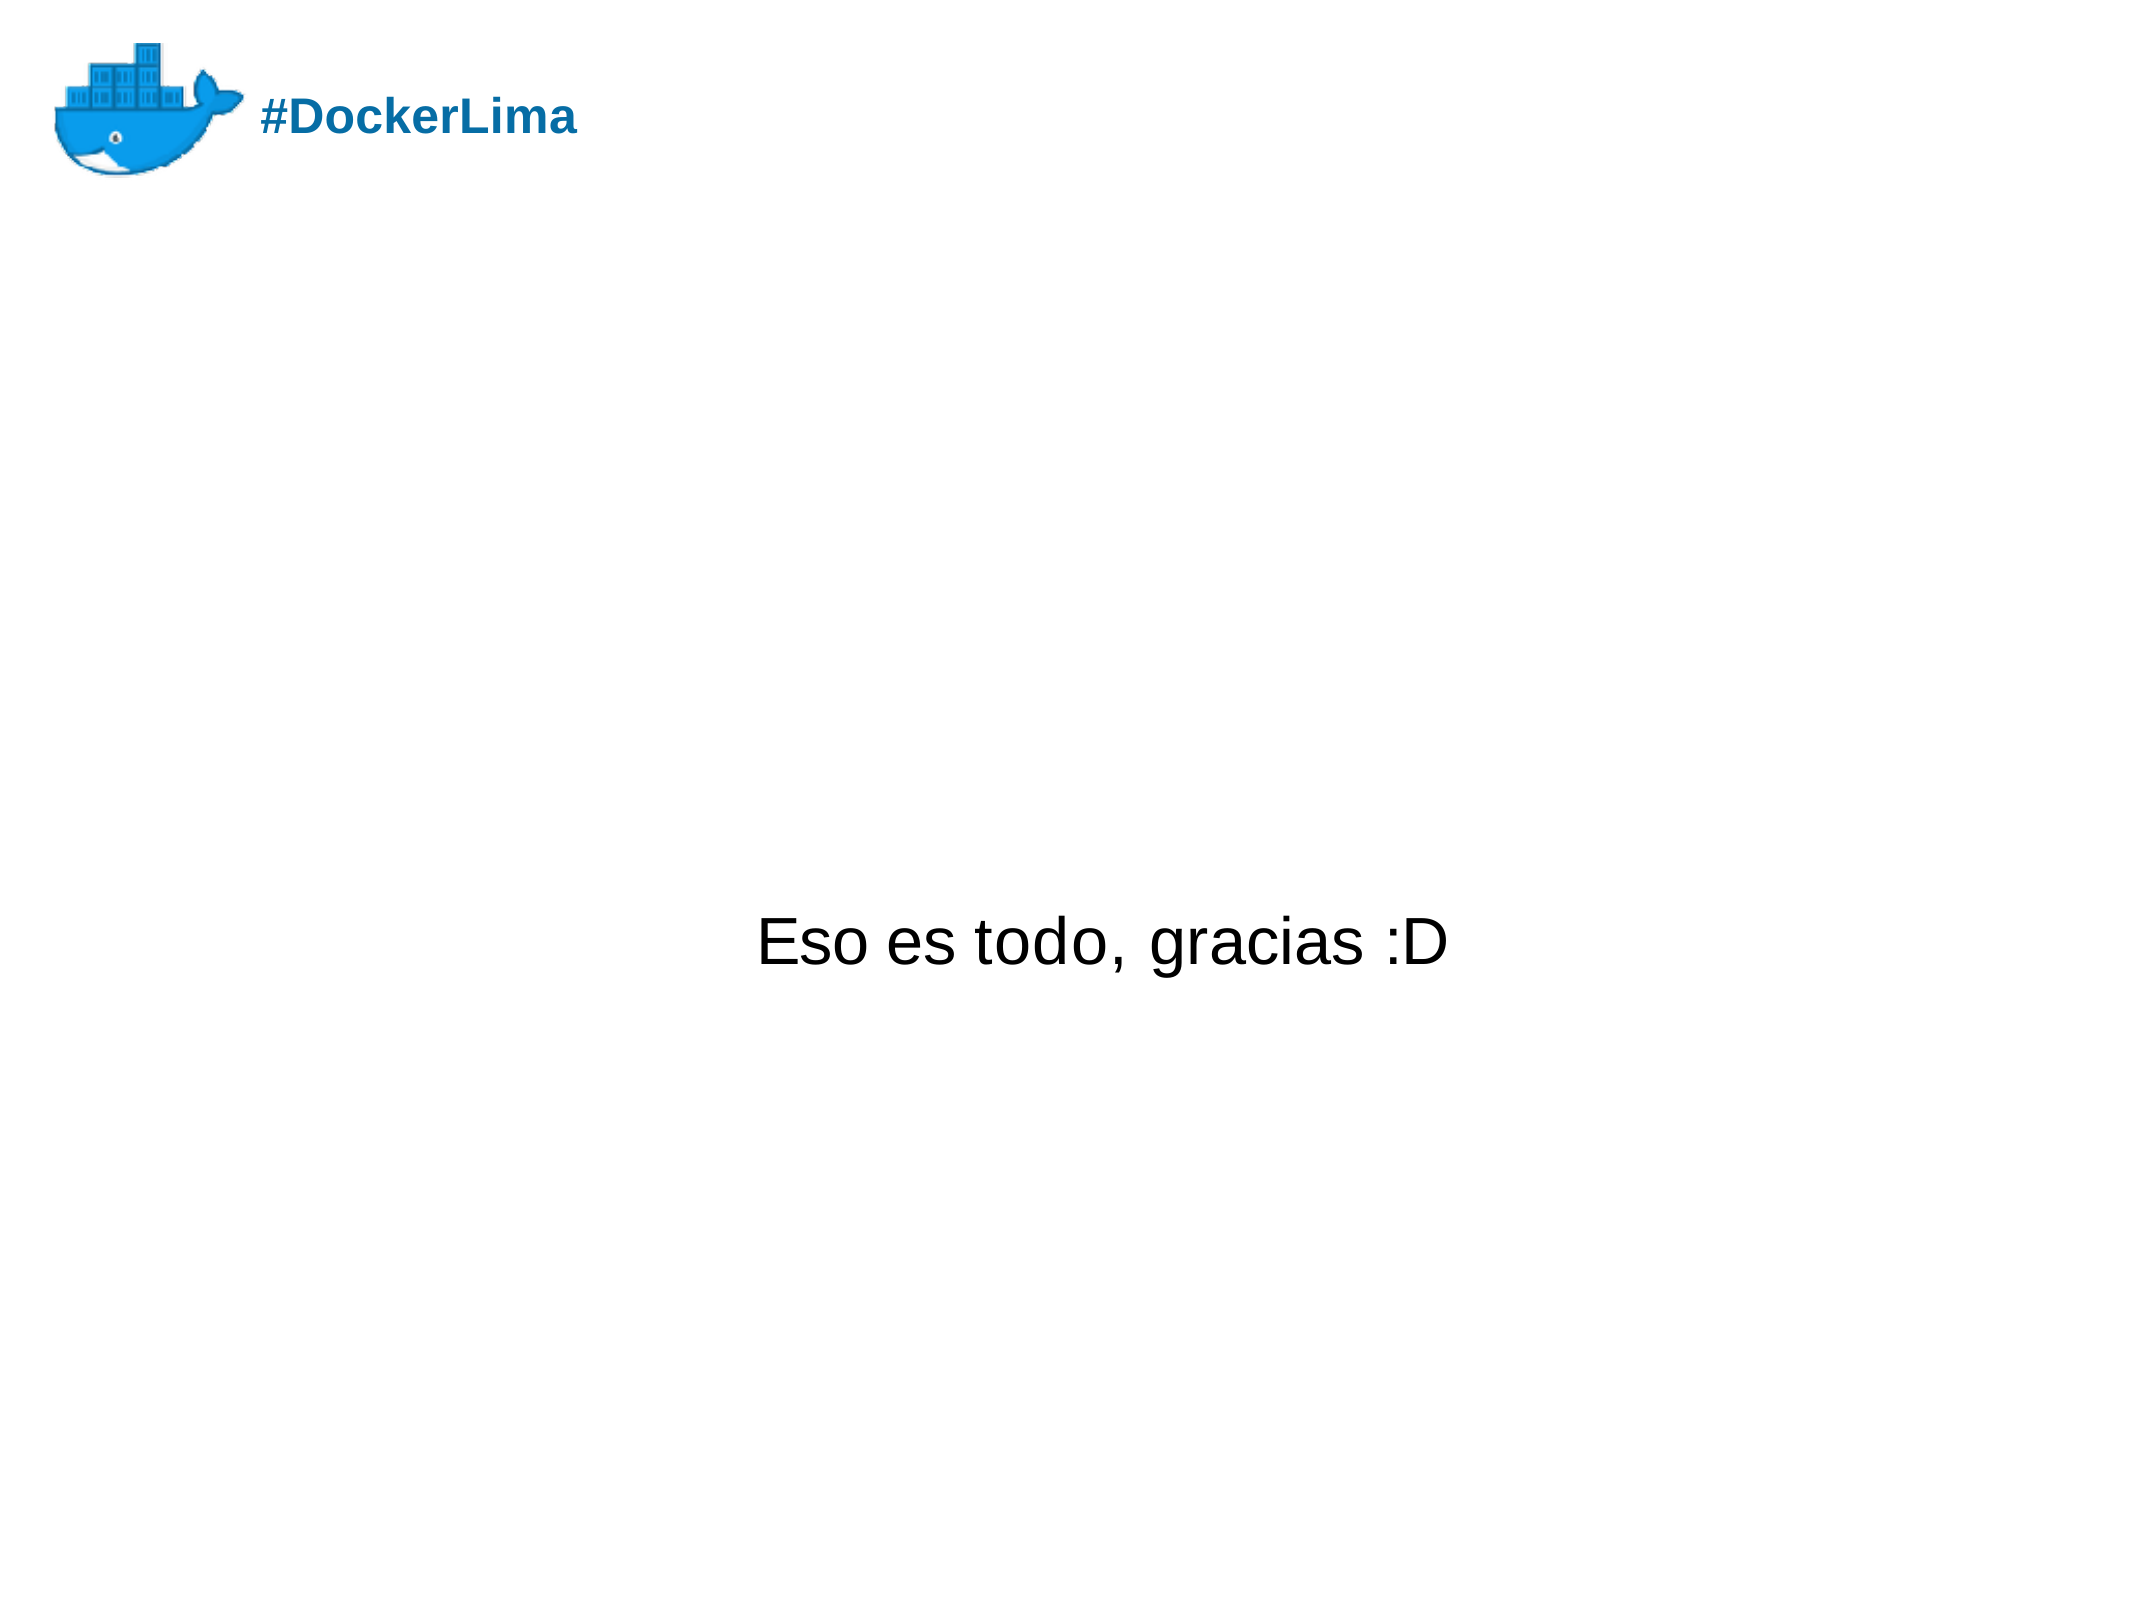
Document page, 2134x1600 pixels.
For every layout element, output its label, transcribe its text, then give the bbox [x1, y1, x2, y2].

title Eso es todo, gracias :D [754, 895, 1451, 1166]
picture [10, 43, 265, 188]
text_box #DockerLima [258, 81, 580, 144]
